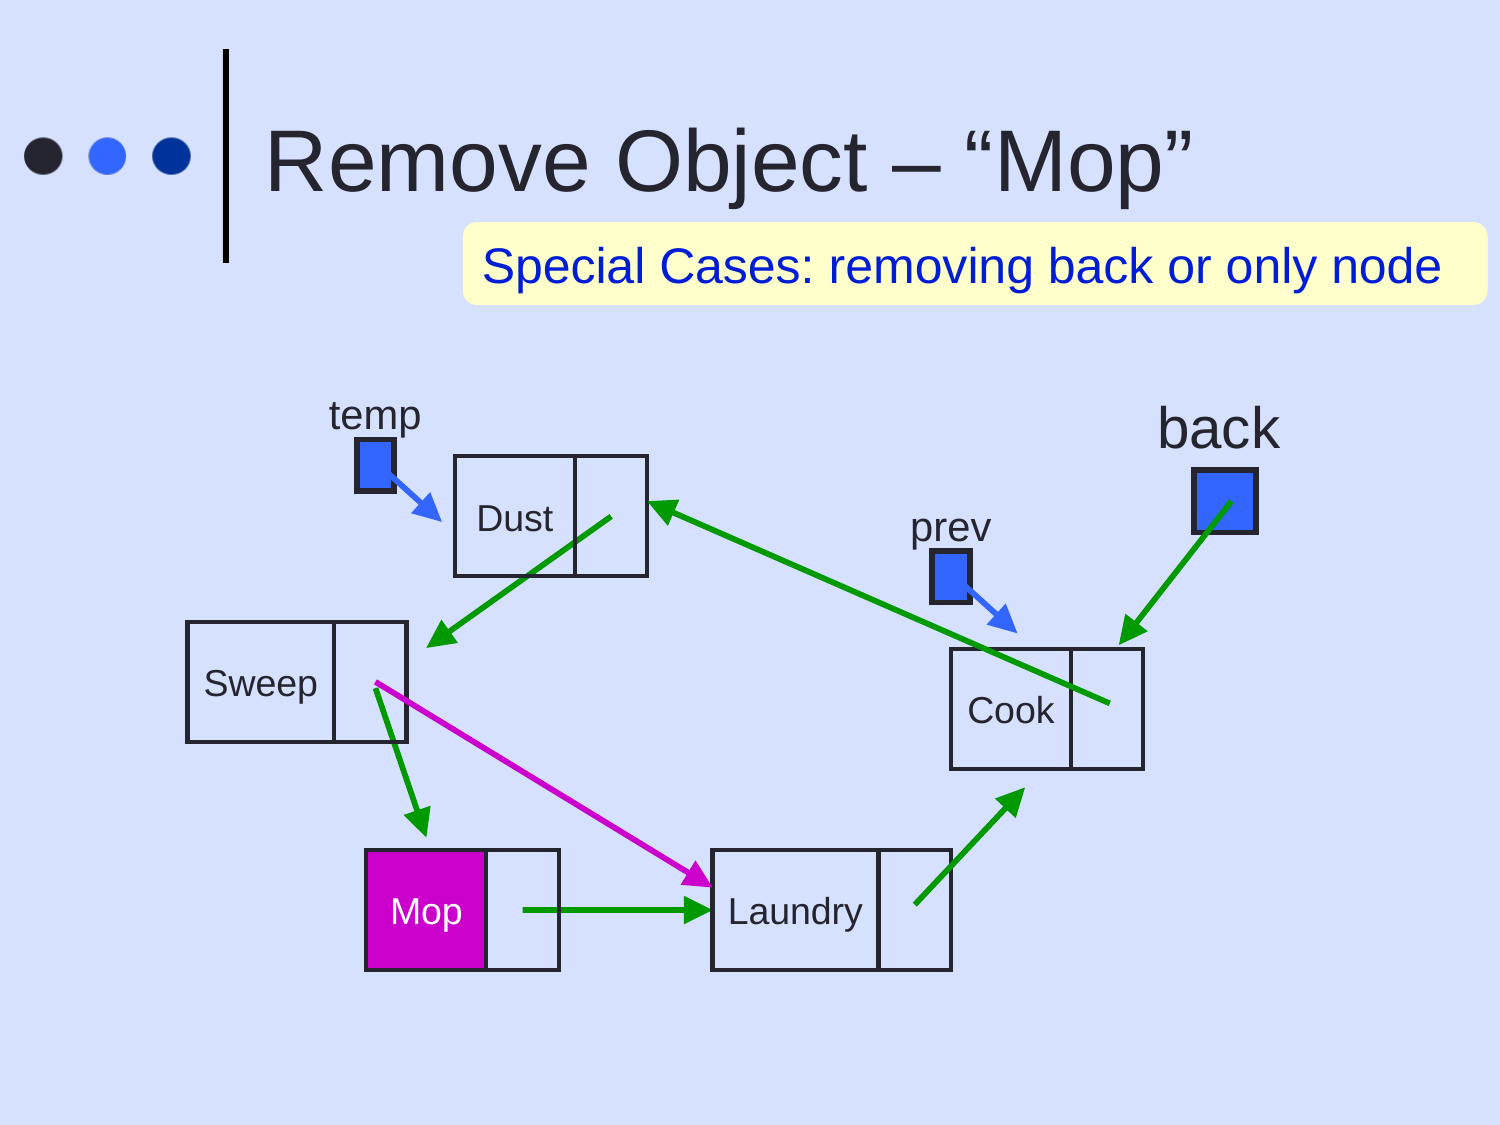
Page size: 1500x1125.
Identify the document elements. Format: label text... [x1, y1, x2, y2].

picture [24, 49, 229, 263]
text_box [187, 456, 1144, 971]
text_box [1131, 382, 1307, 533]
text_box Special Cases: removing back or only node [462, 222, 1488, 305]
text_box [287, 380, 464, 522]
title Remove Object – “Mop” [249, 31, 1400, 282]
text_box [863, 491, 1039, 634]
